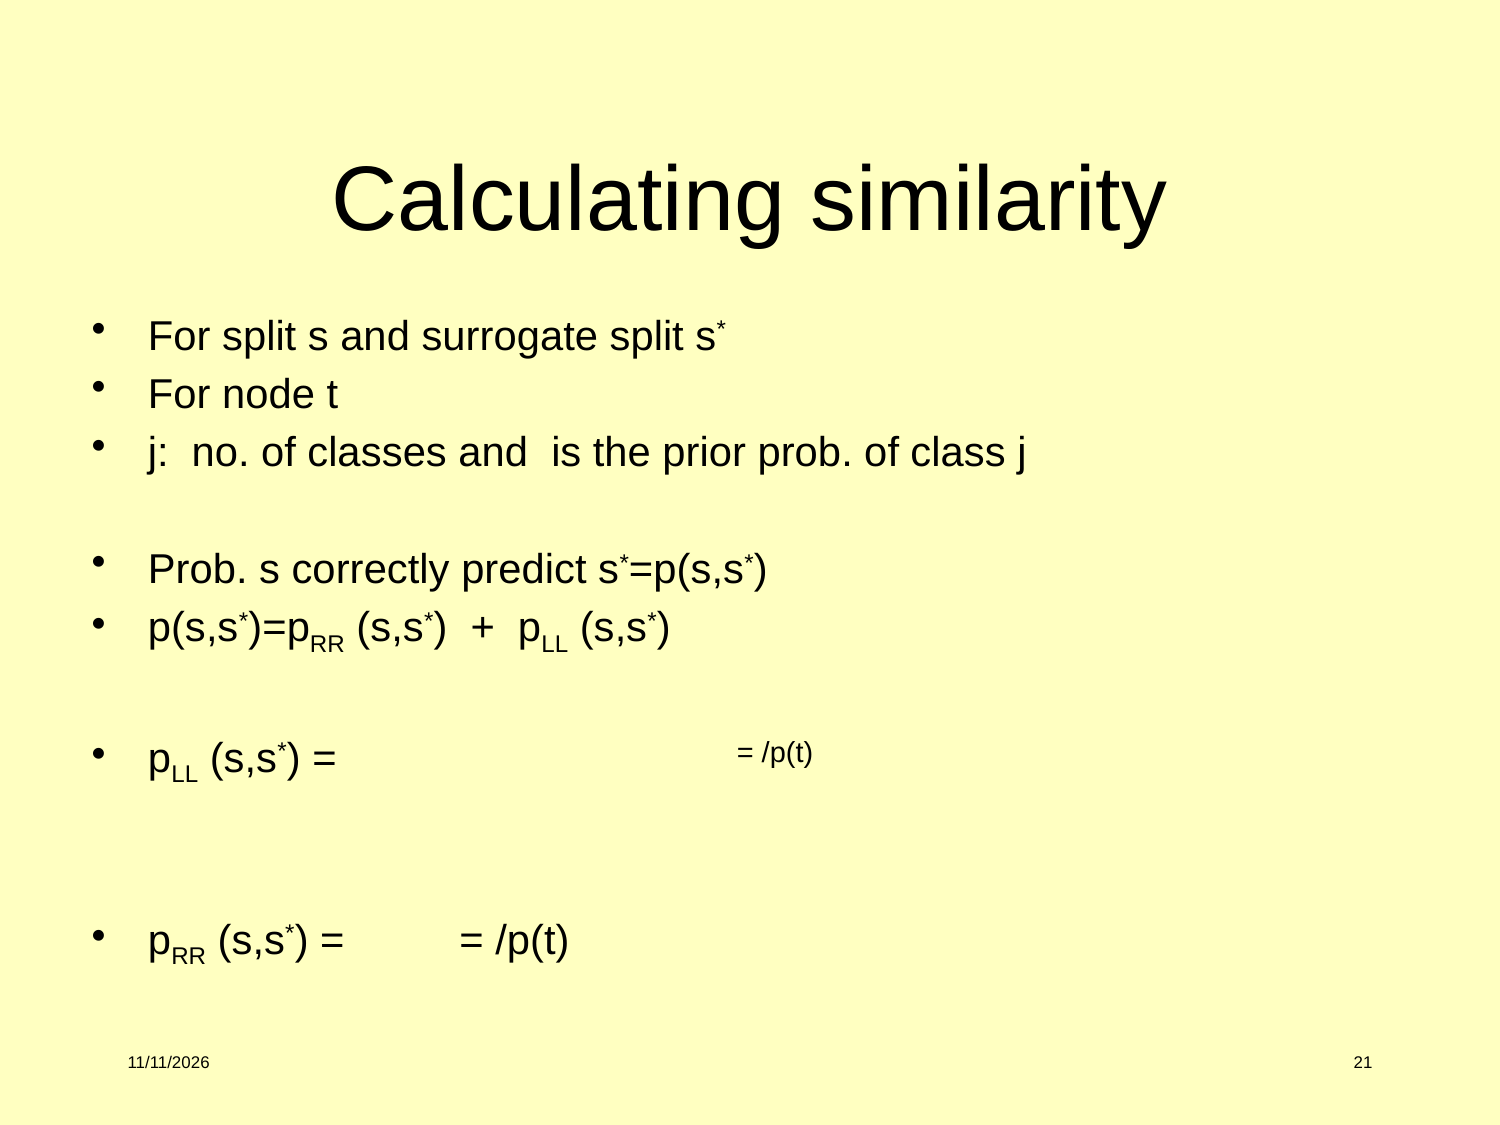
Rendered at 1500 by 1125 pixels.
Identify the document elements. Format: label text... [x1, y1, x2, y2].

slide_number 21 [1074, 1024, 1388, 1101]
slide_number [112, 1024, 426, 1101]
title Calculating similarity [112, 99, 1388, 288]
